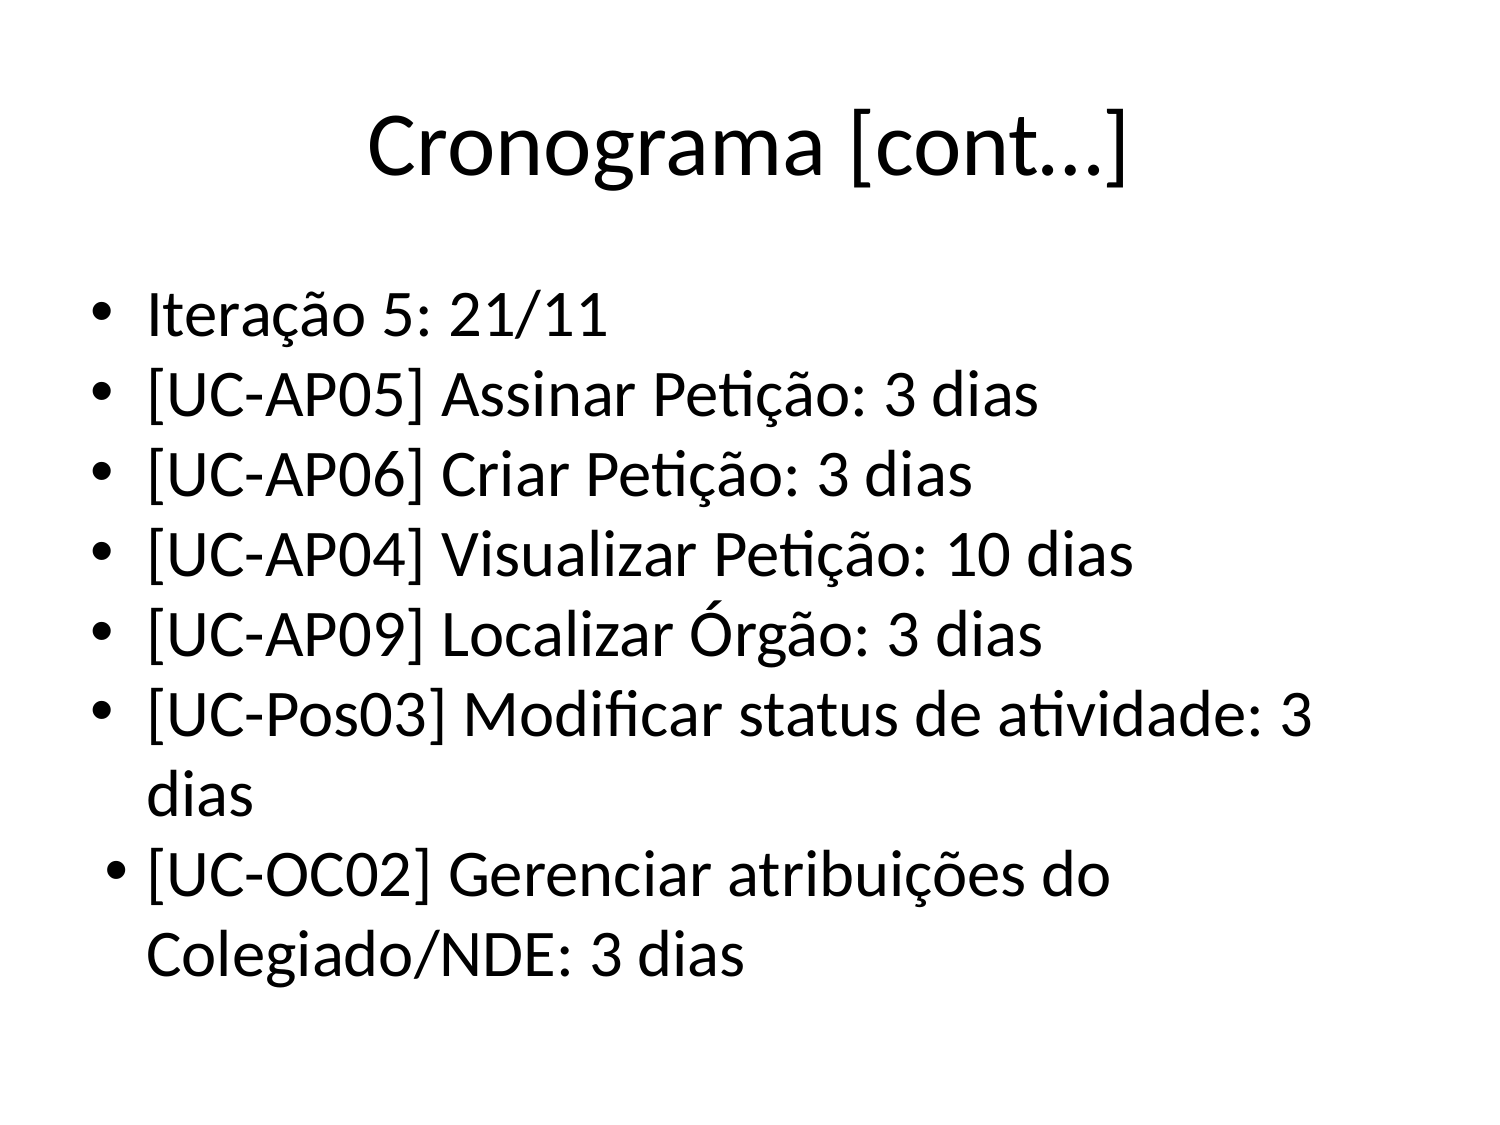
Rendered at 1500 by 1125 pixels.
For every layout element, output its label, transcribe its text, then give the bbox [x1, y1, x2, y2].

list Iteração 5: 21/11 [UC-AP05] Assinar Petição: 3 dias [UC-AP06] Criar Petição: 3 dias [UC-AP04] Visualizar Petição: 10 dias [UC-AP09] Localizar Órgão: 3 dias [UC-Pos03] Modificar status de atividade: 3 dias [UC-OC02] Gerenciar atribuições do Colegiado/NDE: 3 dias [75, 262, 1425, 1005]
title Cronograma [cont…] [75, 45, 1425, 233]
